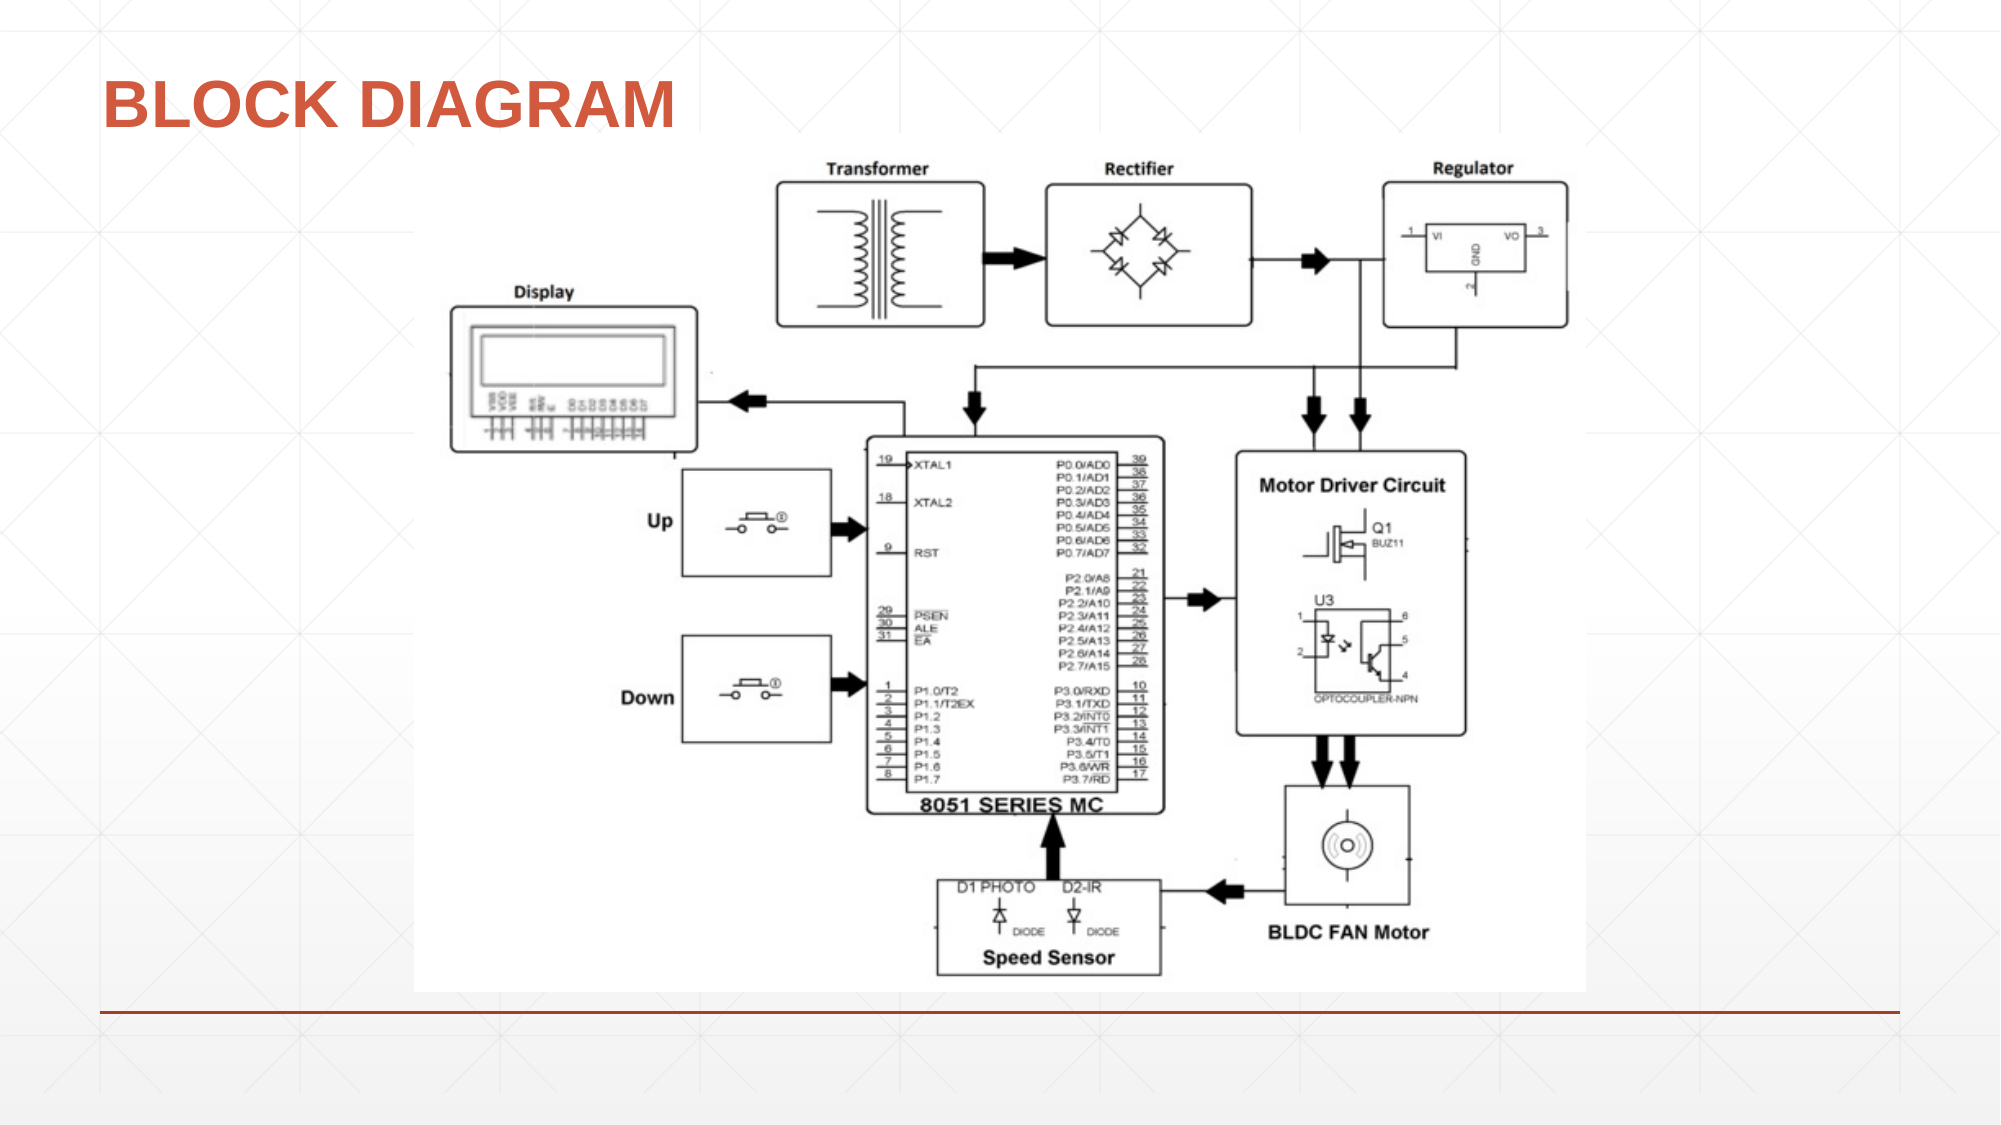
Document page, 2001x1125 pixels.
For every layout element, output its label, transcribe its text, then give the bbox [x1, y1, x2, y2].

picture [414, 133, 1586, 992]
title BLOCK DIAGRAM [87, 0, 1663, 150]
